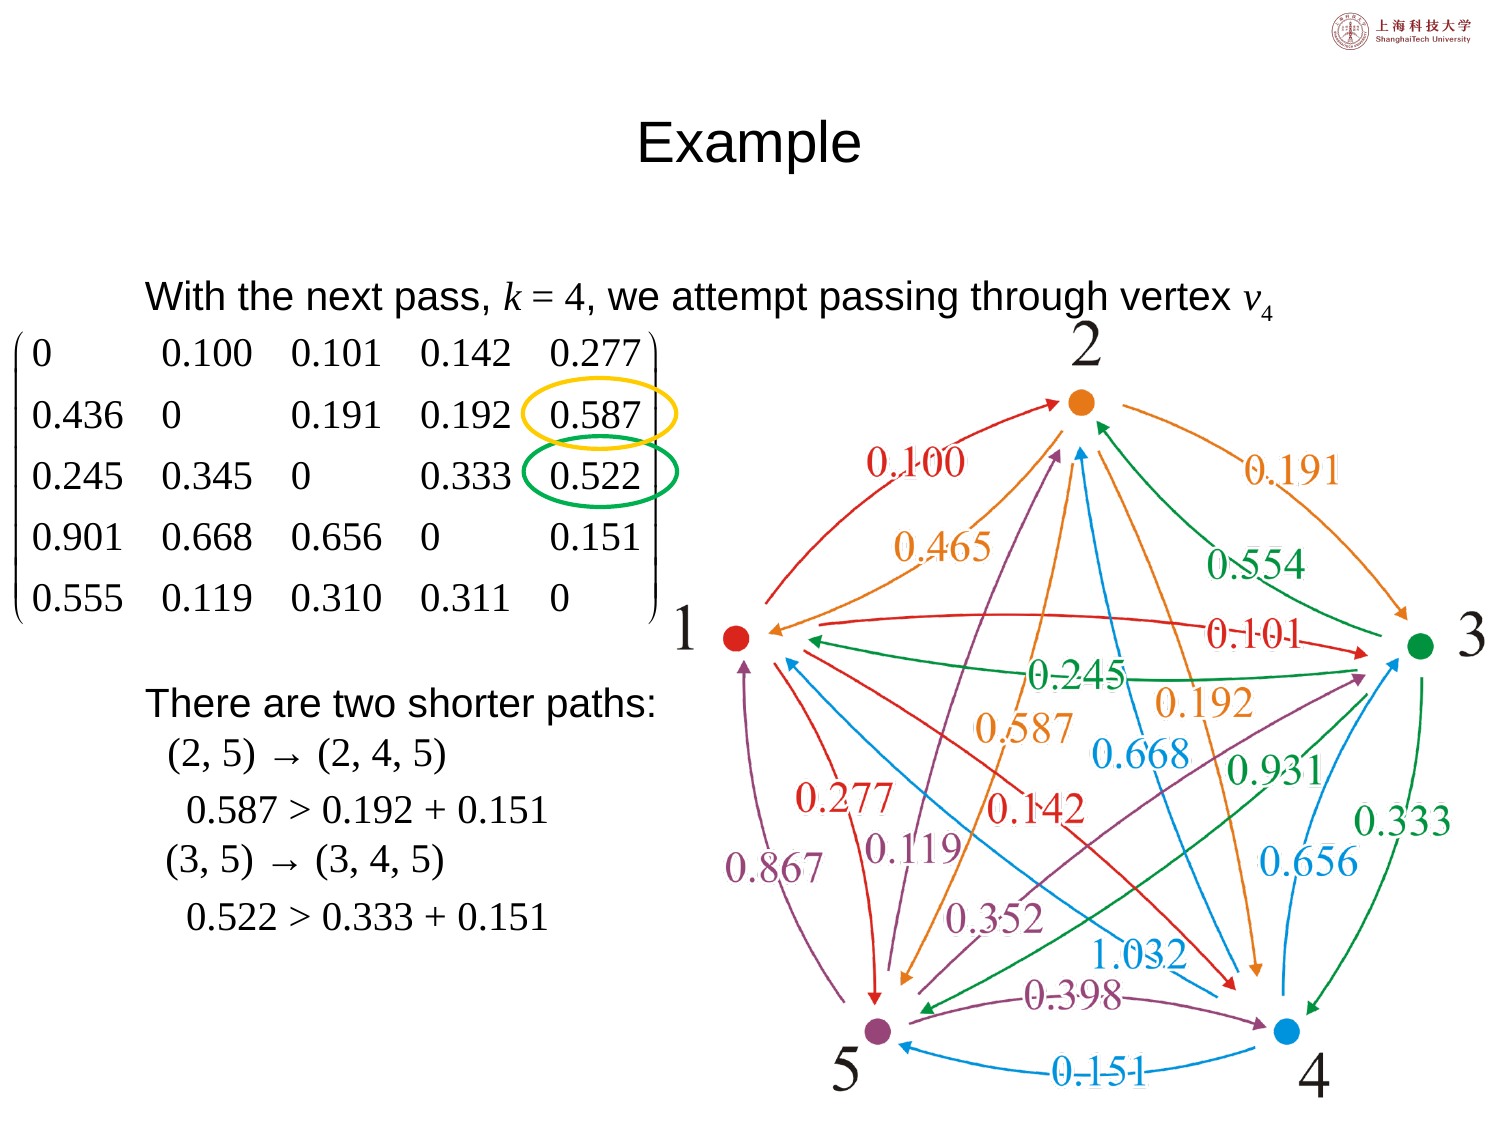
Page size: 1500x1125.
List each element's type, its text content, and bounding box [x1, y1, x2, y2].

picture [661, 312, 1495, 1107]
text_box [5, 321, 656, 634]
title Example [74, 44, 1426, 233]
list With the next pass, k = 4, we attempt passing through vertex v4 There are two shorter paths: (2, 5) → (2, 4, 5) 0.587 > 0.192 + 0.151 (3, 5) → (3, 4, 5) 0.522 > 0.333 + 0.151 [74, 262, 1426, 319]
picture [1327, 0, 1478, 109]
list With the next pass, k = 4, we attempt passing through vertex v4 There are two shorter paths: (2, 5) → (2, 4, 5) 0.587 > 0.192 + 0.151 (3, 5) → (3, 4, 5) 0.522 > 0.333 + 0.151 [74, 642, 656, 1006]
